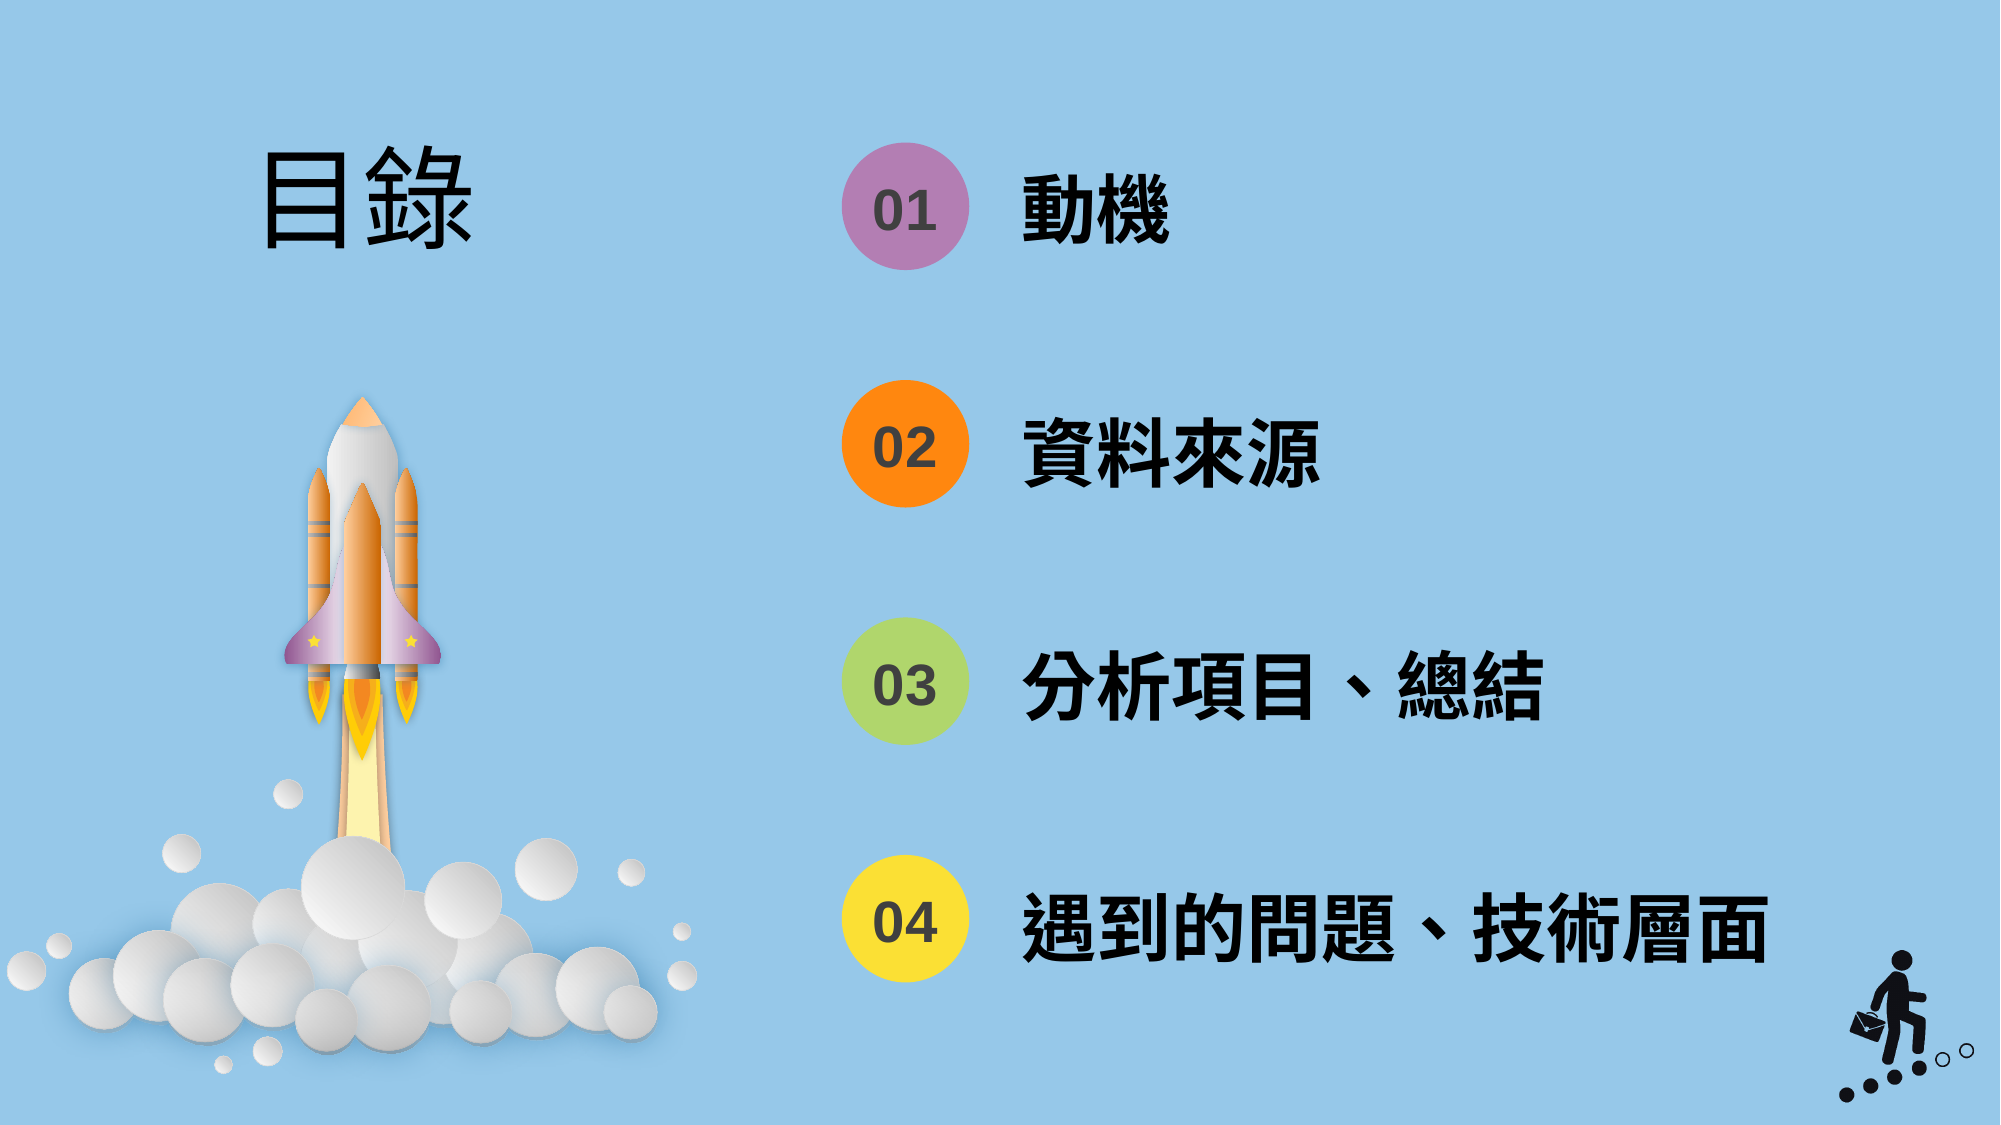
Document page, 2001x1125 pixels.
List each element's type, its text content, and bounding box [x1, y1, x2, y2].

text_box 分析項目、總結 [1003, 632, 1887, 738]
picture [1786, 915, 2001, 1125]
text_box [7, 397, 697, 1074]
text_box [841, 142, 1887, 271]
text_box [841, 617, 970, 745]
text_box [841, 854, 1887, 983]
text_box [841, 379, 1887, 508]
text_box 目錄 [140, 120, 587, 271]
